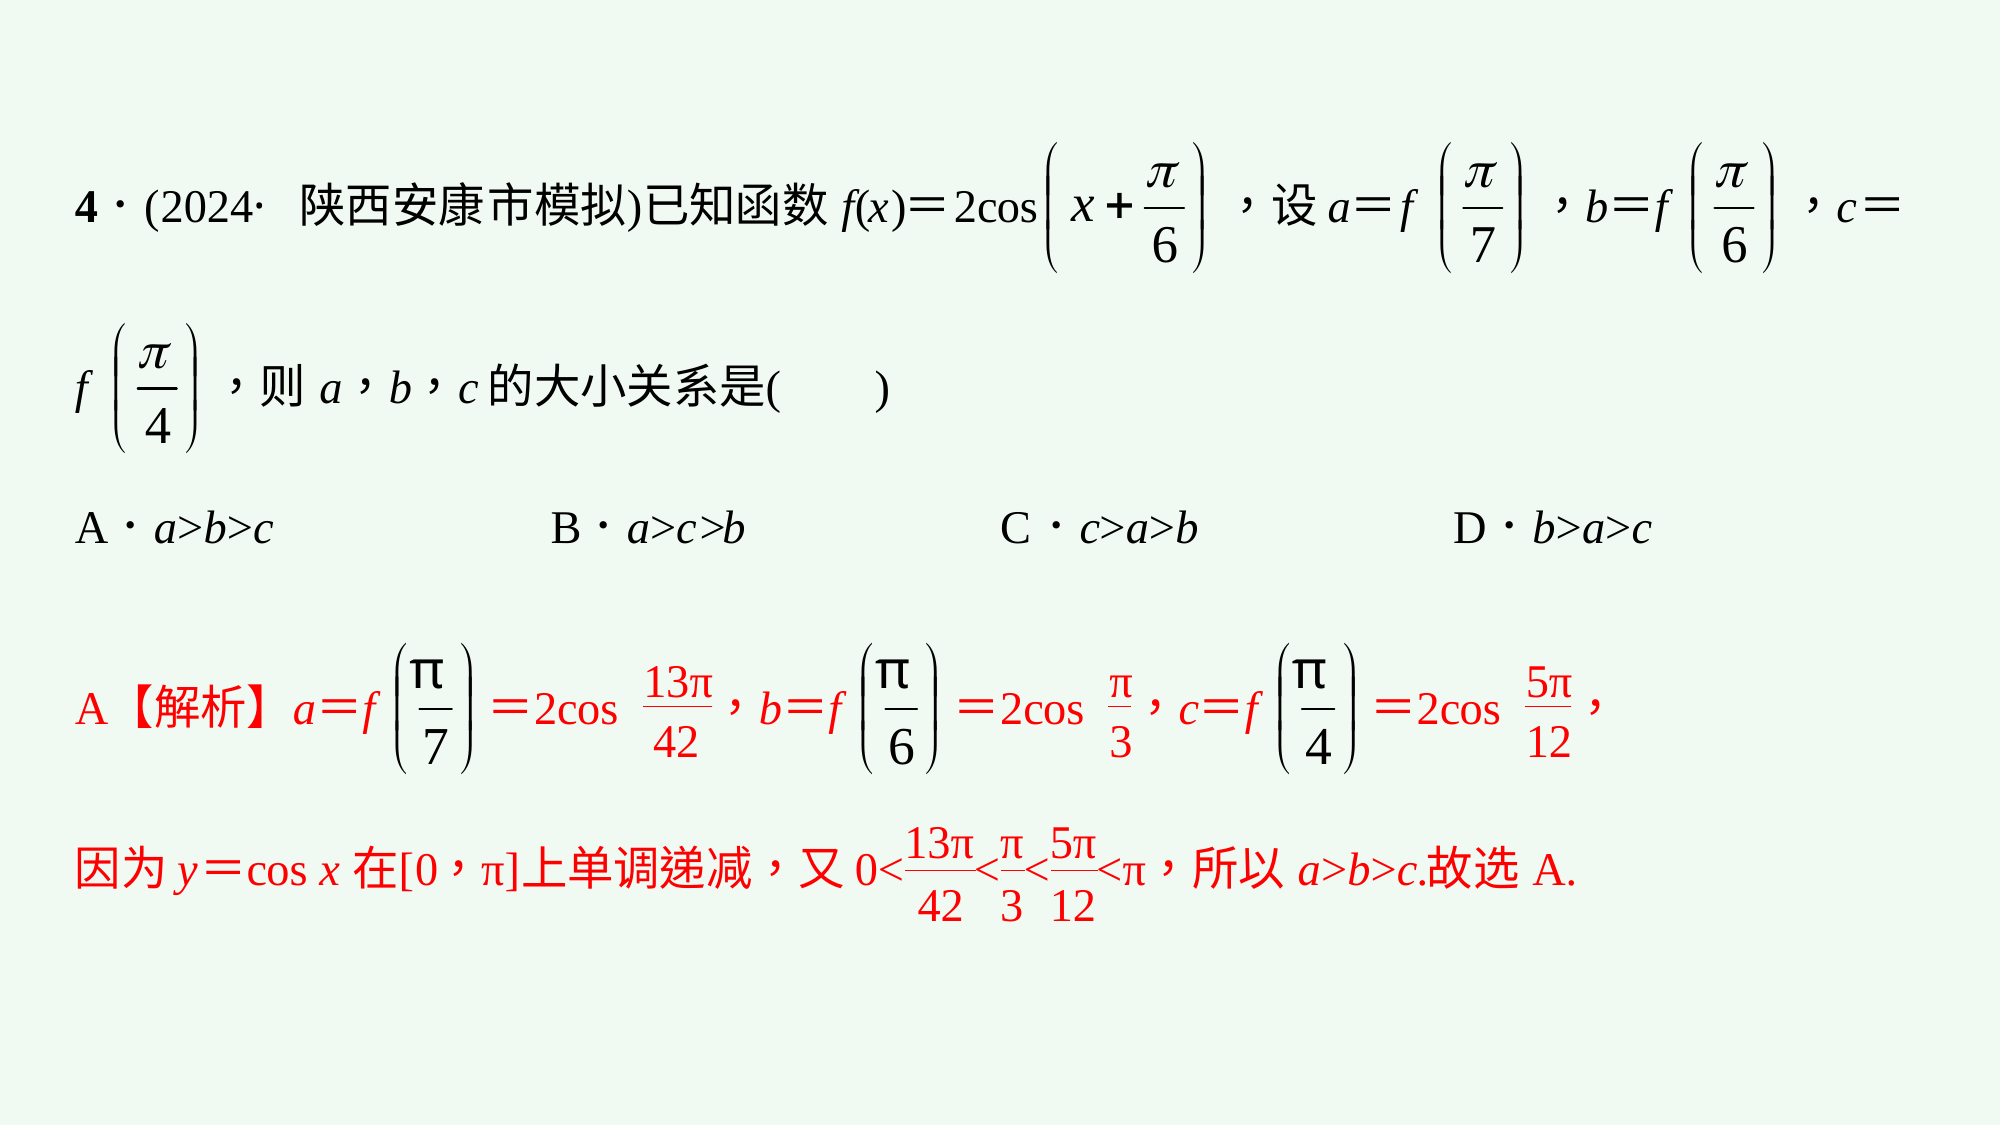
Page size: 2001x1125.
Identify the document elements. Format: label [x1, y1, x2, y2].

text_box [74, 633, 1907, 1036]
text_box [74, 132, 1907, 633]
